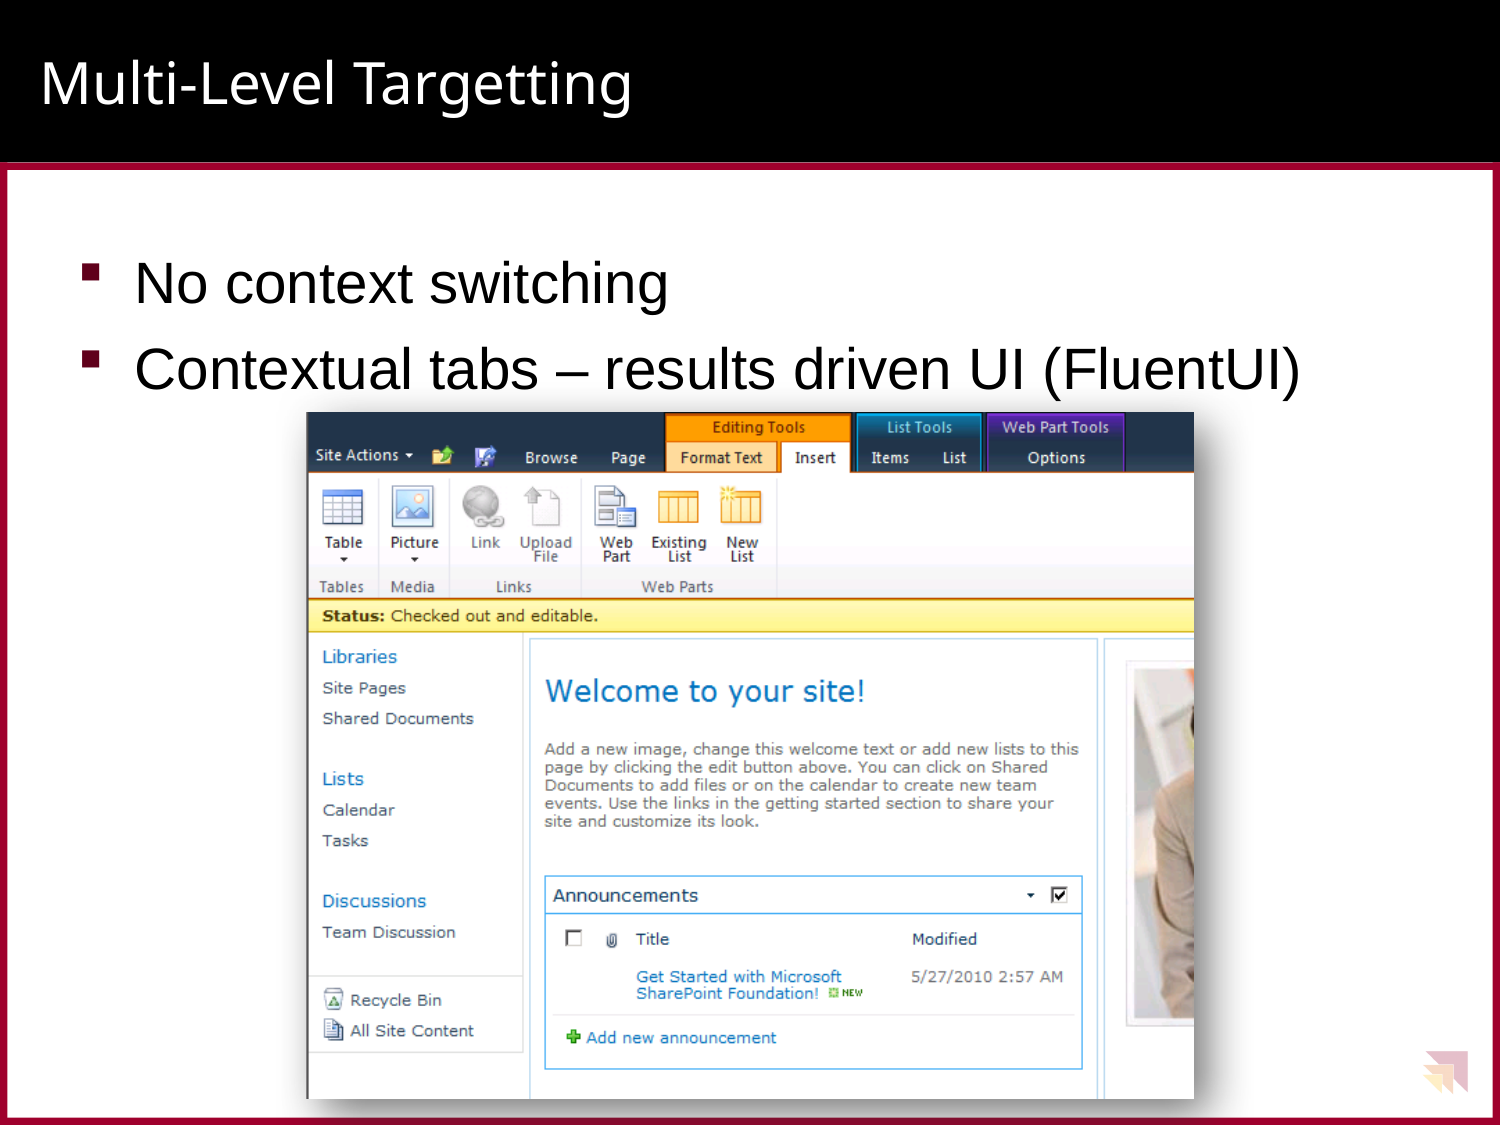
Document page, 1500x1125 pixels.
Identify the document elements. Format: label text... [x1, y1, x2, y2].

title Multi-Level Targetting [24, 12, 1438, 150]
list No context switching Contextual tabs – results driven UI (FluentUI) [62, 237, 1438, 1088]
picture [305, 412, 1194, 1100]
